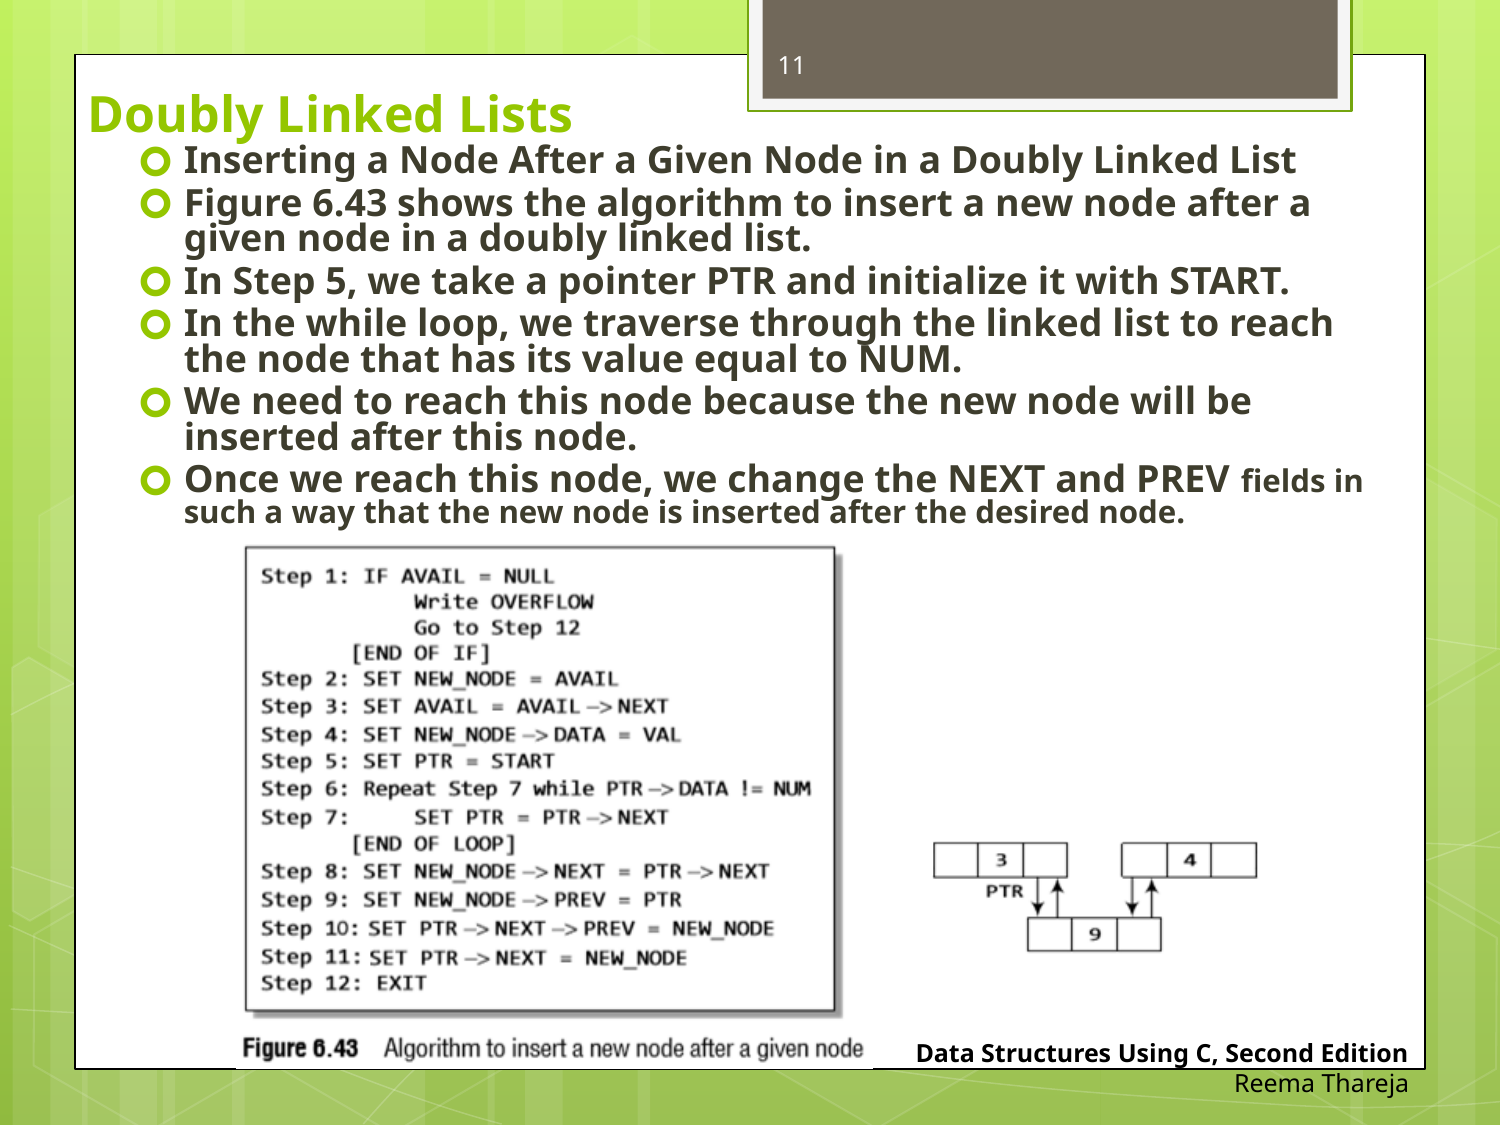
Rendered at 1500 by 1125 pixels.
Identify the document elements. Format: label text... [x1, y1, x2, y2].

footer Data Structures Using C, Second Edition Reema Thareja [849, 1037, 1425, 1098]
title Doubly Linked Lists [72, 37, 1225, 150]
slide_number 11 [762, 36, 982, 97]
picture [236, 533, 873, 1069]
picture [931, 841, 1259, 955]
list Inserting a Node After a Given Node in a Doubly Linked List Figure 6.43 shows the algorithm to insert a new node after a given node in a doubly linked list. In Step 5, we take a pointer PTR and initialize it with START. In the while loop, we traverse through the linked list to reach the node that has its value equal to NUM. We need to reach this node because the new node will be inserted after this node. Once we reach this node, we change the NEXT and PREV fields in such a way that the new node is inserted after the desired node. [112, 137, 1400, 583]
